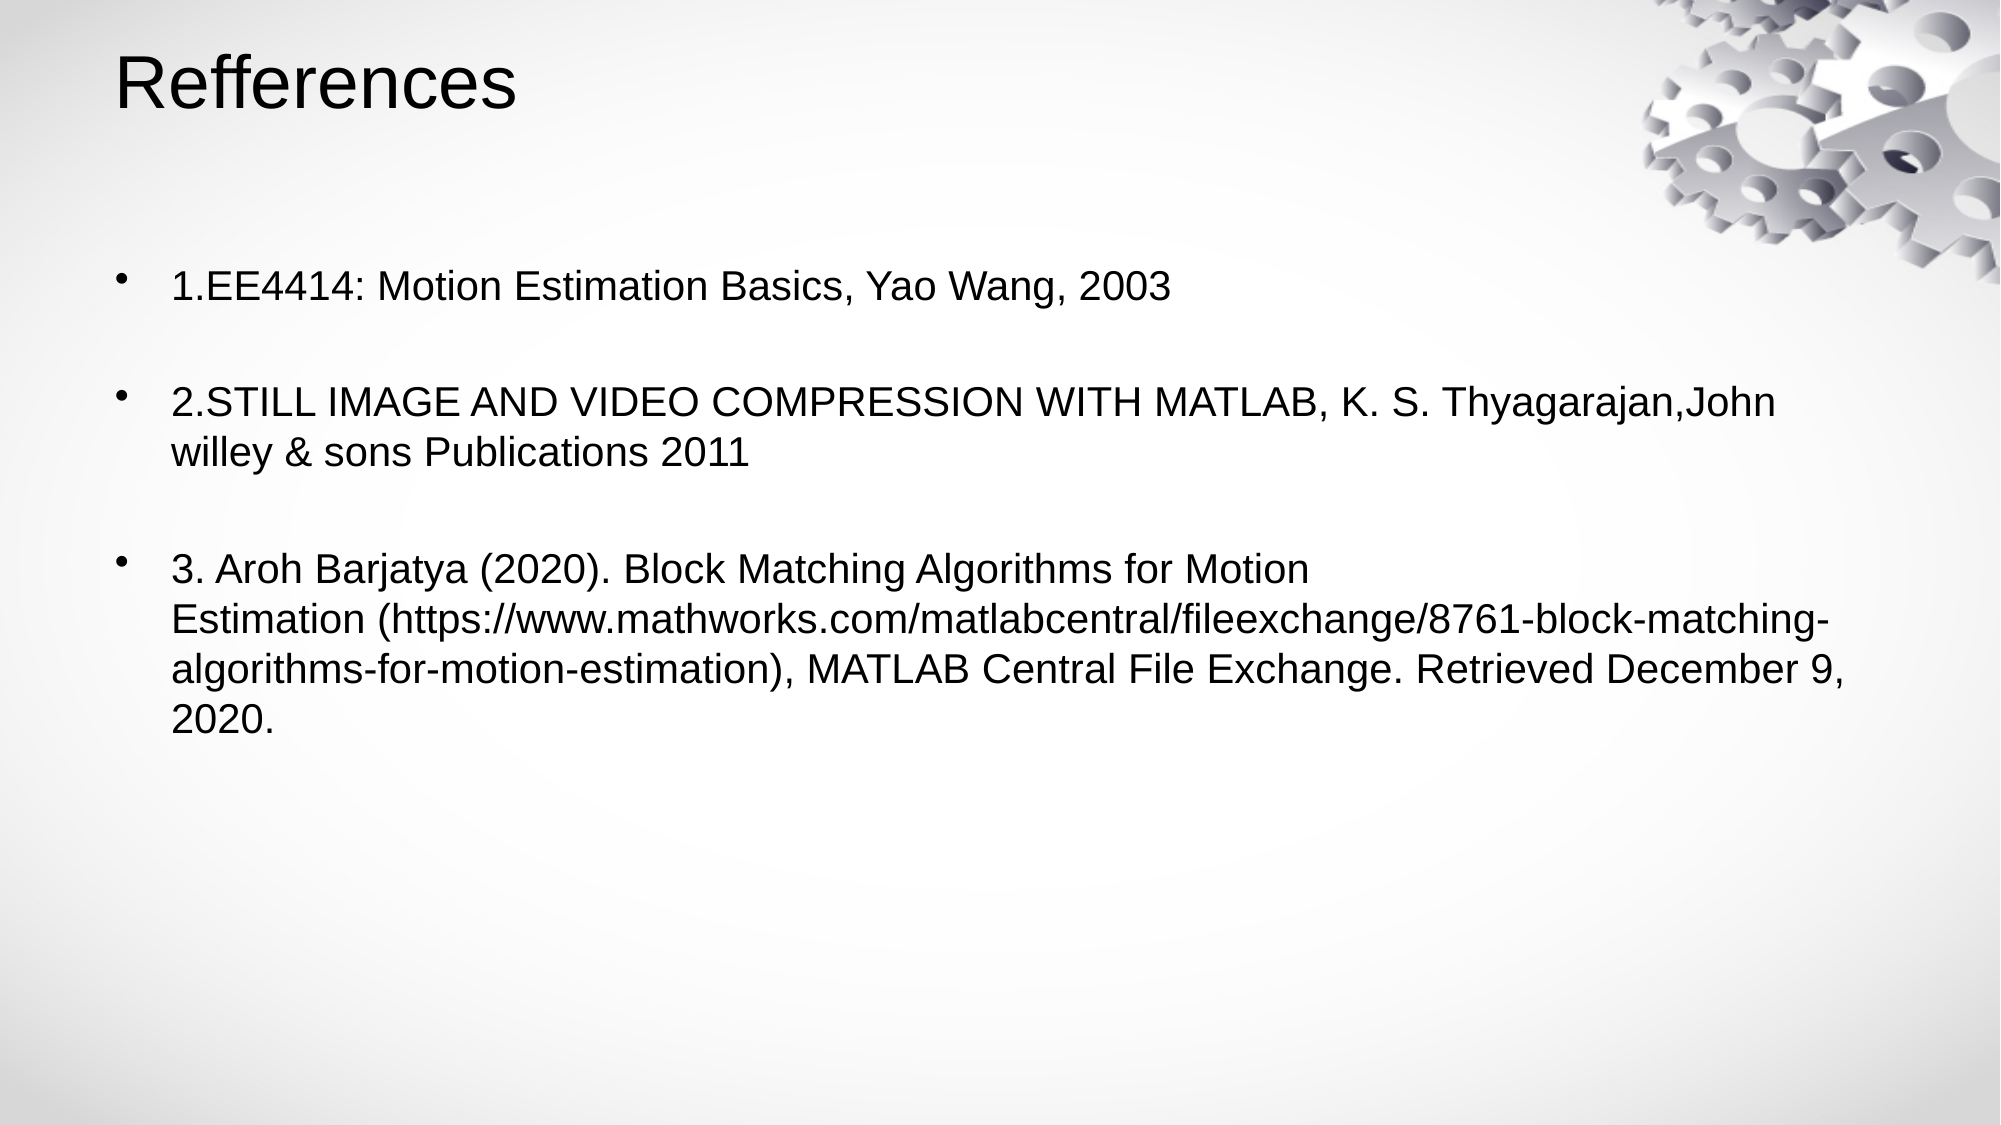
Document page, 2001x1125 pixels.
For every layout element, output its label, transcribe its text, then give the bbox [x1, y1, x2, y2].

title Refferences [99, 30, 1901, 127]
list 1.EE4414: Motion Estimation Basics, Yao Wang, 2003 2.STILL IMAGE AND VIDEO COMPRESSION WITH MATLAB, K. S. Thyagarajan,John willey & sons Publications 2011 3. Aroh Barjatya (2020). Block Matching Algorithms for Motion Estimation (https://www.mathworks.com/matlabcentral/fileexchange/8761-block-matching-algorithms-for-motion-estimation), MATLAB Central File Exchange. Retrieved December 9, 2020. [99, 192, 1901, 1006]
picture [0, 0, 2000, 1125]
